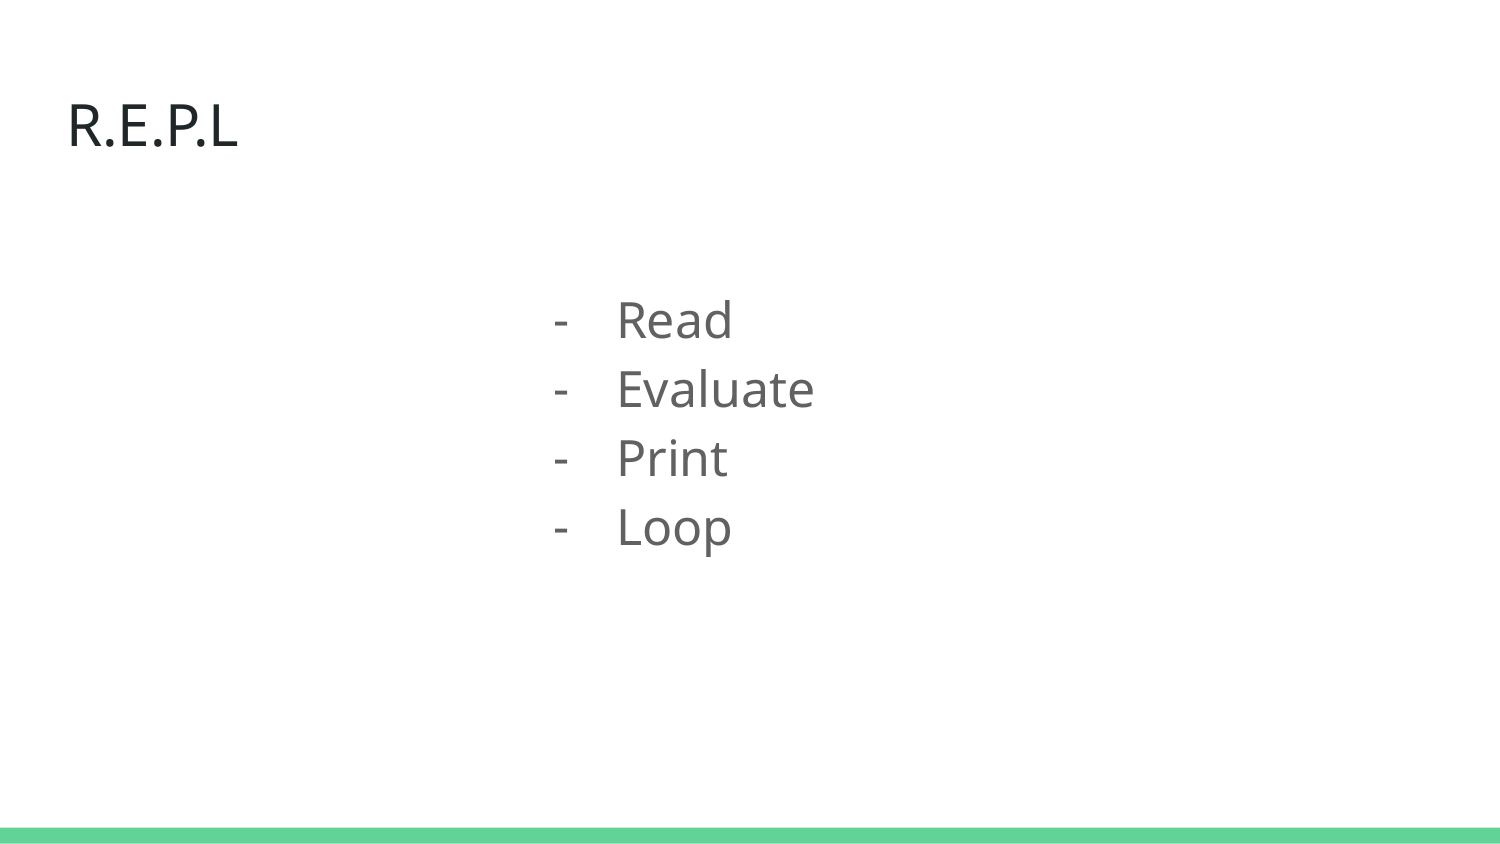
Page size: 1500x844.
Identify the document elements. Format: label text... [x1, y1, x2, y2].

list Read Evaluate Print Loop [526, 264, 961, 601]
title R.E.P.L [51, 72, 1449, 167]
